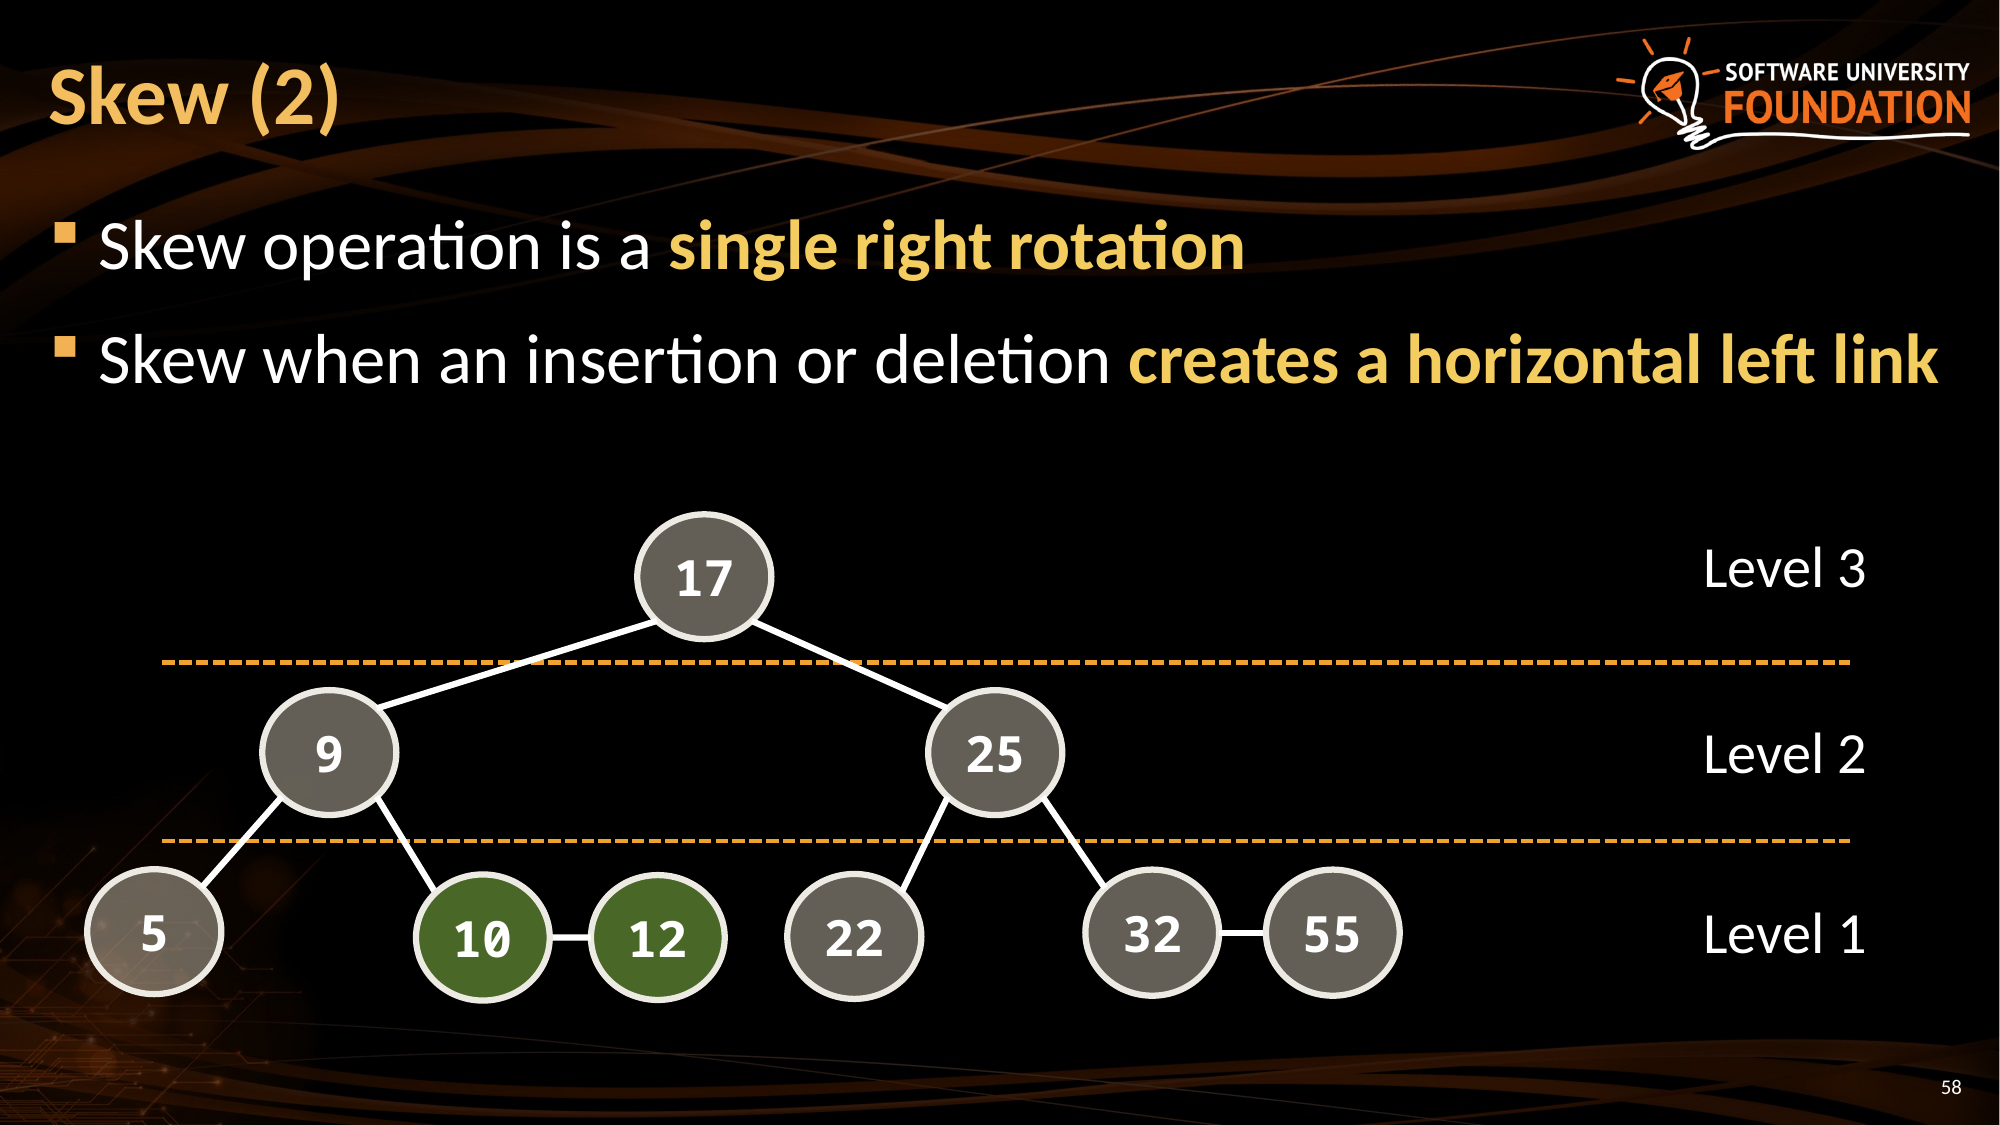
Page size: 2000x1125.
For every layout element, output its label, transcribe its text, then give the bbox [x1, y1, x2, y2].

text_box 9 [262, 690, 397, 816]
text_box Level 3 [1688, 522, 1883, 607]
text_box 10 [415, 874, 550, 1001]
text_box 55 [1265, 869, 1400, 996]
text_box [376, 620, 657, 709]
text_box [751, 620, 948, 709]
text_box 17 [637, 514, 772, 640]
text_box 12 [591, 875, 725, 1000]
picture [0, 0, 2000, 1125]
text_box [201, 796, 282, 888]
text_box 22 [787, 873, 922, 999]
list Skew operation is a single right rotation Skew when an insertion or deletion creates a horizontal left link [31, 188, 1968, 1103]
text_box Level 1 [1688, 887, 1883, 973]
text_box Level 2 [1688, 708, 1883, 793]
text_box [901, 796, 948, 893]
text_box 32 [1085, 869, 1220, 996]
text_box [1042, 796, 1105, 889]
text_box 25 [928, 690, 1063, 816]
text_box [376, 796, 436, 893]
text_box 5 [87, 869, 222, 995]
title Skew (2) [30, 6, 1602, 189]
